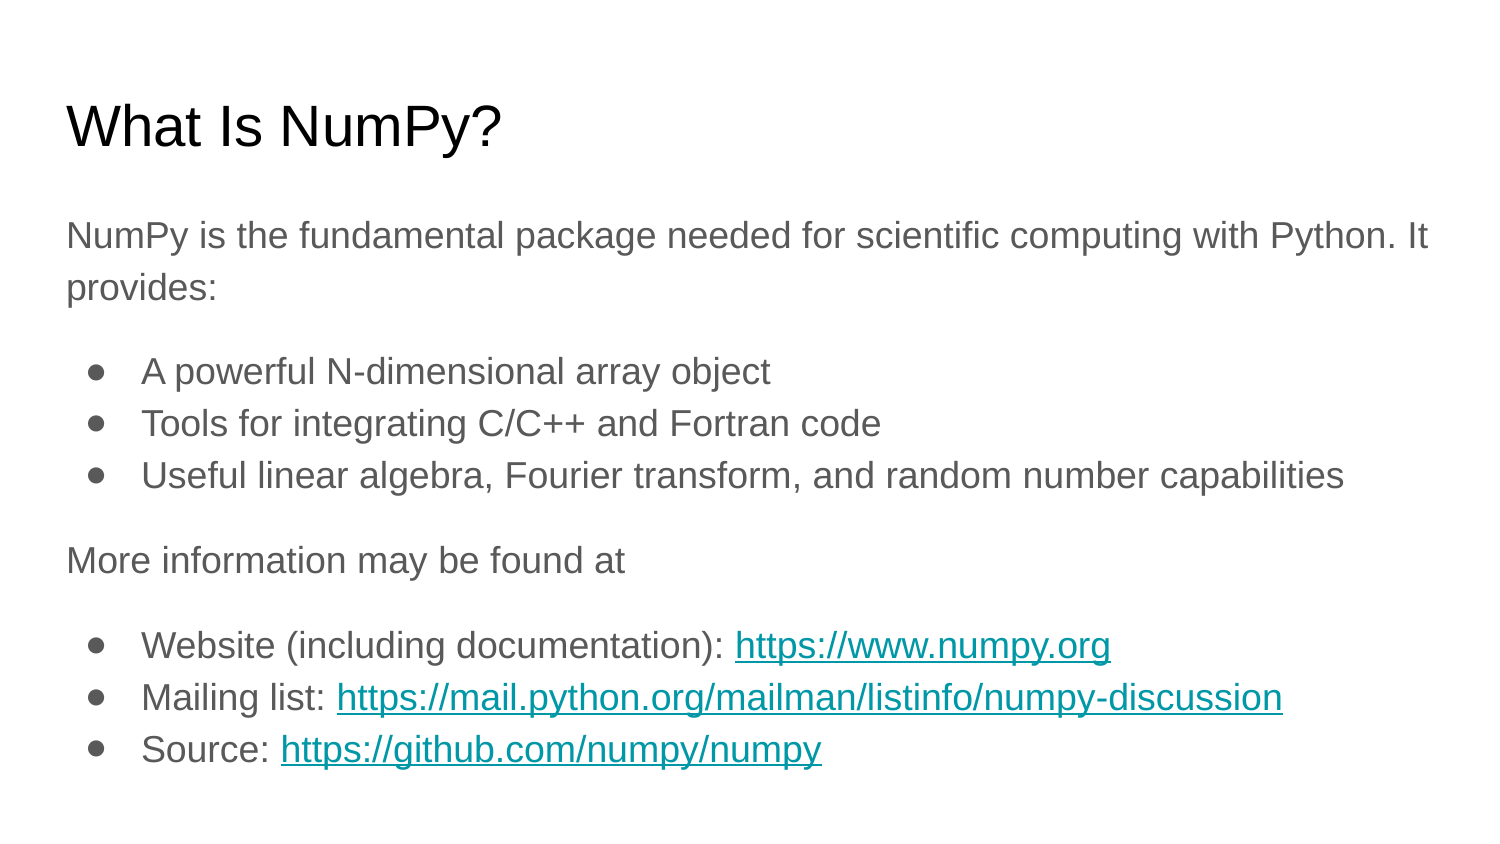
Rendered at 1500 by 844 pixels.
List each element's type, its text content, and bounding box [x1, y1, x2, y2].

title What Is NumPy? [51, 72, 1449, 167]
list NumPy is the fundamental package needed for scientific computing with Python. It provides: A powerful N-dimensional array object Tools for integrating C/C++ and Fortran code Useful linear algebra, Fourier transform, and random number capabilities More information may be found at Website (including documentation): https://www.numpy.org Mailing list: https://mail.python.org/mailman/listinfo/numpy-discussion Source: https://github.com/numpy/numpy [51, 189, 1449, 750]
